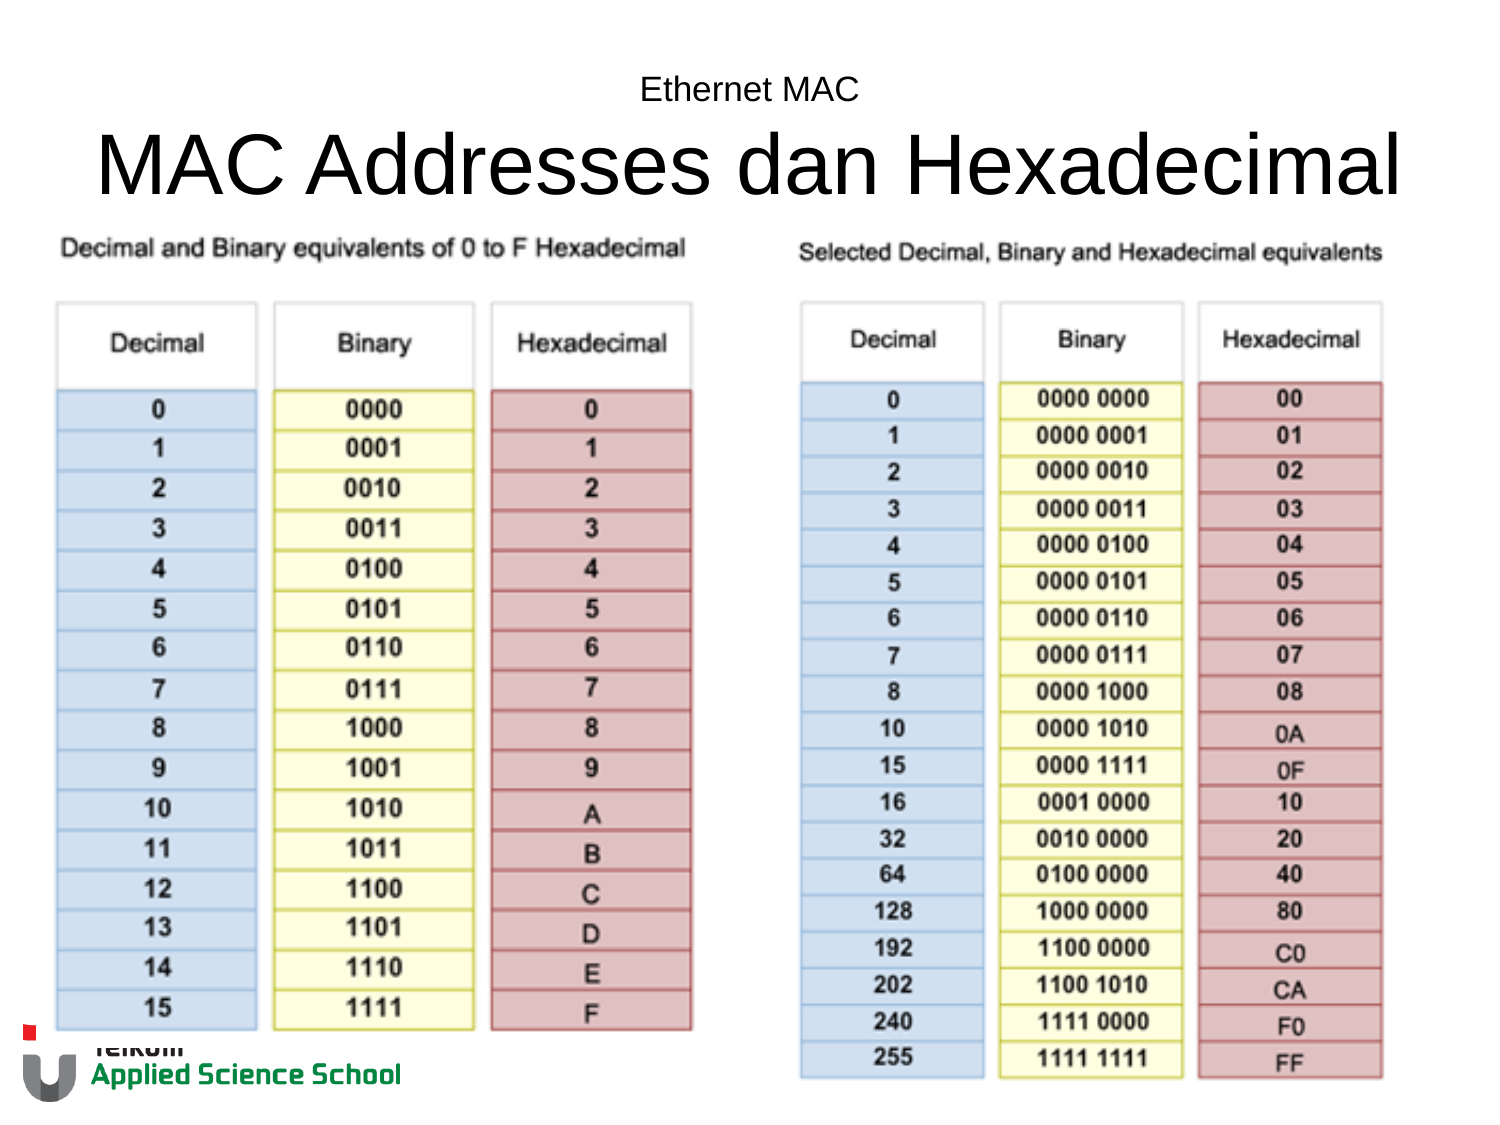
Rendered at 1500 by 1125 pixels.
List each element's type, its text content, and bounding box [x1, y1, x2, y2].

title Ethernet MAC MAC Addresses dan Hexadecimal [75, 45, 1425, 233]
picture [768, 222, 1408, 1098]
picture [23, 222, 711, 1102]
